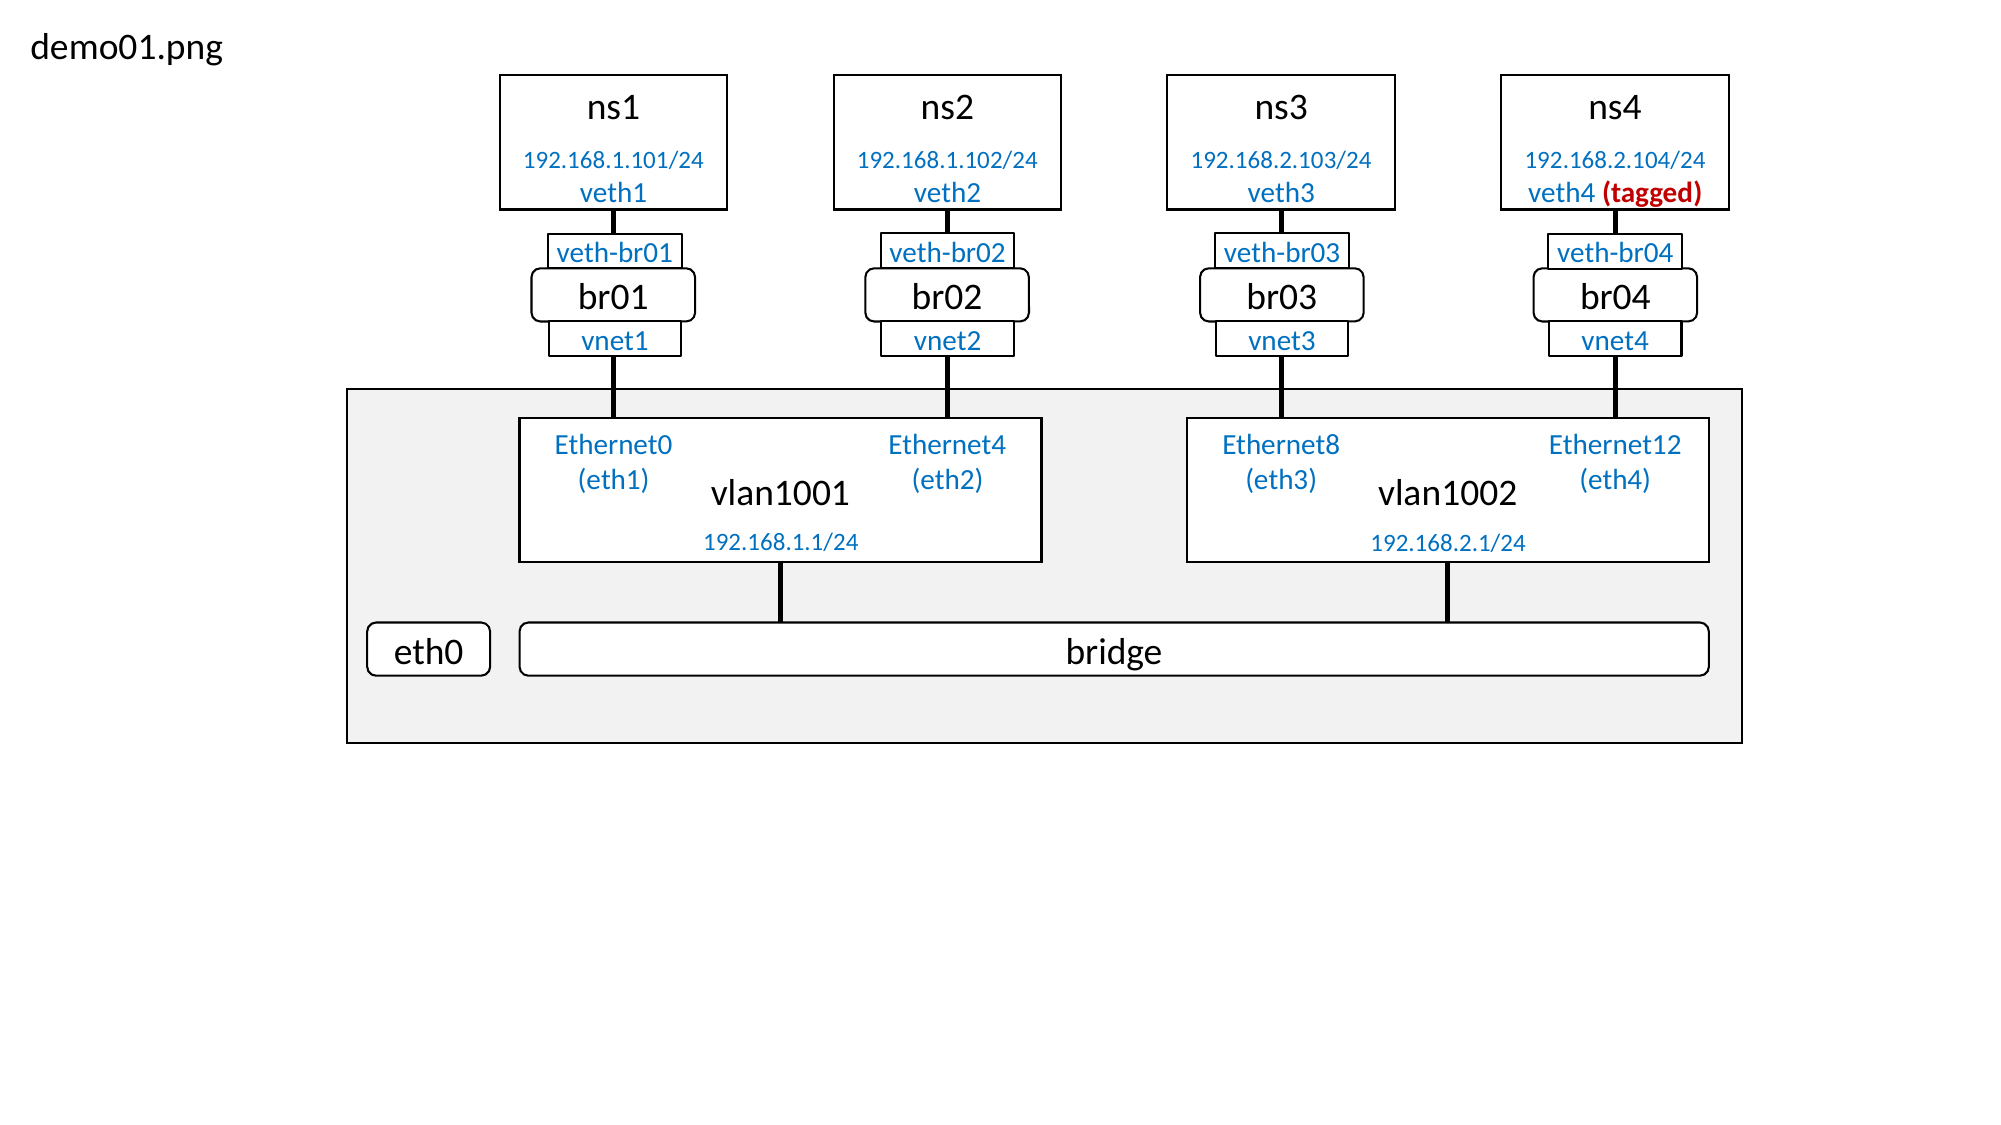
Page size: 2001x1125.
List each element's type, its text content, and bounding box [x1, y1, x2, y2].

text_box 192.168.1.1/24 [671, 519, 892, 562]
text_box veth-br03 [1215, 233, 1281, 269]
text_box veth-br01 [548, 233, 613, 269]
text_box 192.168.2.104/24 veth4 (tagged) [1524, 142, 1707, 211]
text_box veth-br04 [1616, 233, 1683, 269]
text_box 192.168.1.102/24 veth2 [856, 142, 1039, 211]
text_box vnet4 [1616, 321, 1682, 357]
text_box br03 [1282, 267, 1365, 323]
text_box veth-br03 [1282, 233, 1349, 269]
text_box br01 [530, 267, 613, 323]
text_box 192.168.2.103/24 veth3 [1190, 142, 1373, 211]
text_box vnet3 [1215, 321, 1281, 356]
text_box ns4 [1500, 74, 1730, 211]
text_box 192.168.1.101/24 veth1 [522, 142, 705, 211]
text_box ns1 [499, 74, 728, 211]
text_box [346, 388, 1743, 744]
text_box br01 [614, 267, 697, 323]
text_box veth-br01 [614, 233, 682, 269]
text_box br02 [864, 267, 947, 323]
text_box vlan1001 [518, 417, 1043, 563]
text_box vnet4 [1549, 321, 1615, 357]
text_box vnet1 [548, 321, 613, 356]
text_box Ethernet8 (eth3) [1204, 417, 1359, 503]
text_box vnet3 [1282, 321, 1349, 356]
text_box ns2 [833, 74, 1062, 211]
text_box veth-br02 [880, 233, 947, 269]
text_box Ethernet4 (eth2) [870, 417, 1025, 503]
text_box eth0 [366, 621, 492, 677]
text_box vnet2 [948, 320, 1014, 356]
text_box veth-br04 [1548, 233, 1615, 269]
text_box 192.168.2.1/24 [1338, 520, 1559, 563]
text_box Ethernet12 (eth4) [1530, 417, 1700, 503]
text_box br03 [1199, 267, 1281, 323]
text_box veth-br02 [948, 233, 1015, 269]
text_box ns3 [1166, 74, 1396, 211]
text_box br04 [1616, 267, 1699, 323]
text_box Ethernet0 (eth1) [536, 417, 691, 503]
text_box bridge [518, 621, 1710, 677]
text_box vnet1 [614, 321, 682, 356]
text_box br02 [948, 267, 1031, 323]
text_box br04 [1532, 267, 1615, 323]
text_box vlan1002 [1186, 417, 1710, 563]
text_box demo01.png [15, 14, 244, 75]
text_box vnet2 [881, 320, 947, 356]
